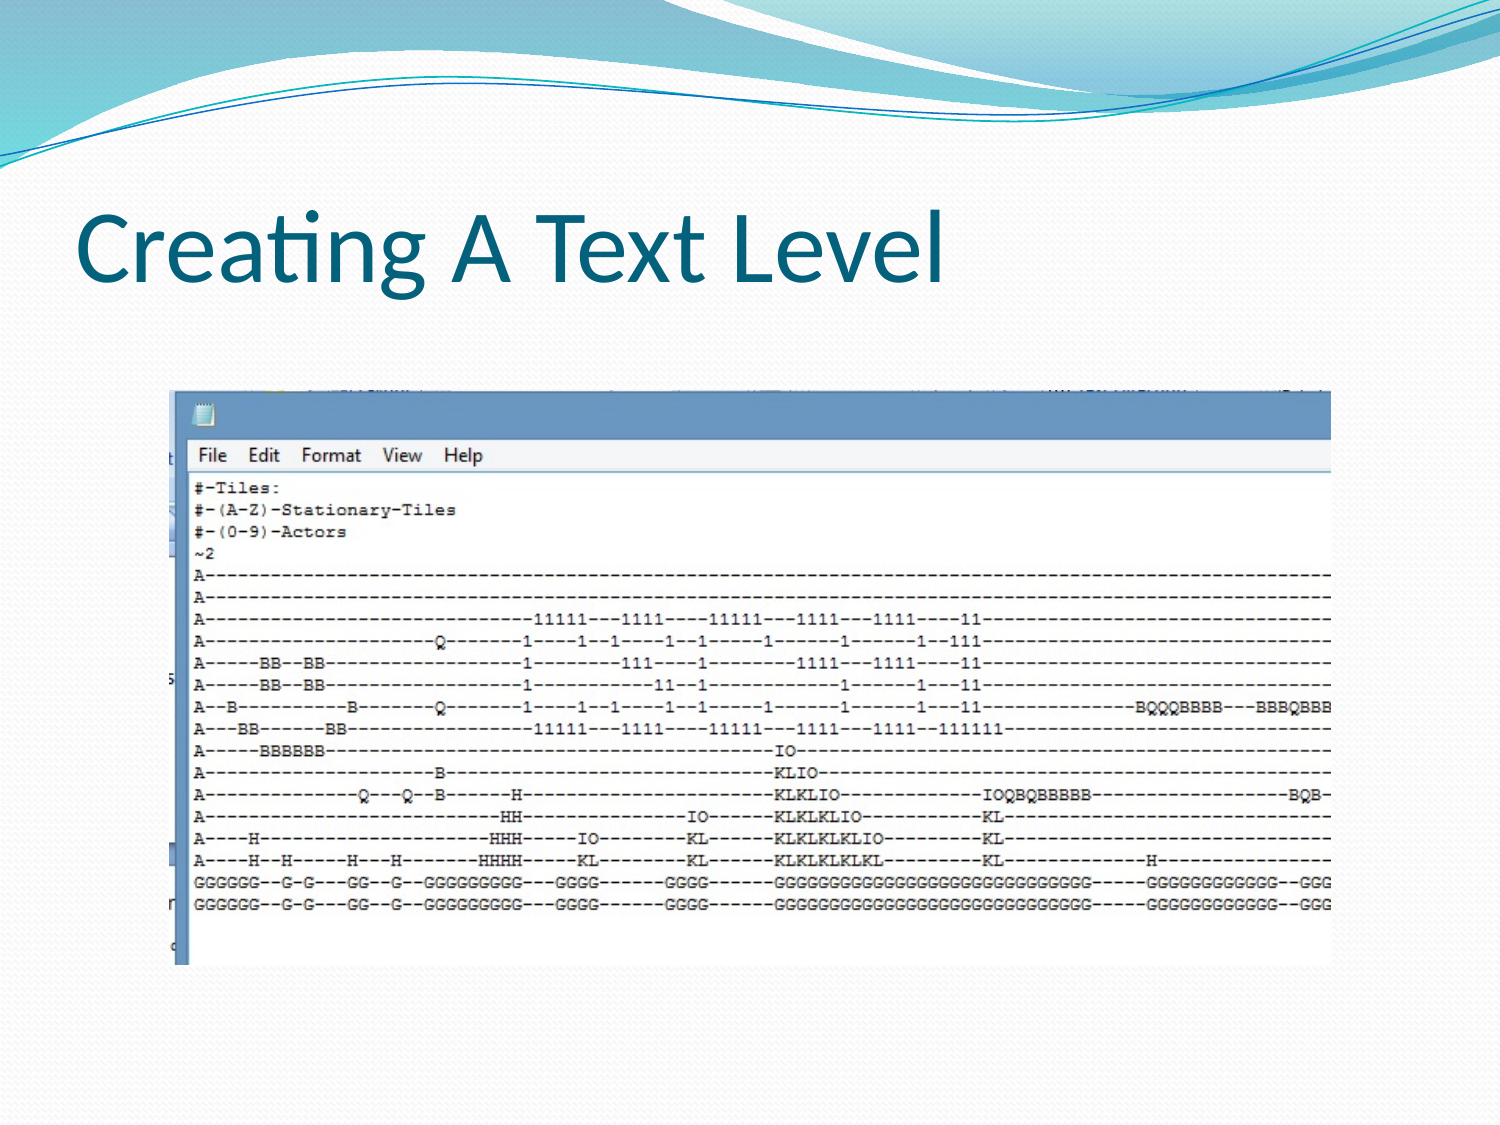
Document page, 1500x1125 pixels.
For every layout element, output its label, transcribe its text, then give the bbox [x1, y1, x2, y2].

title Creating A Text Level [75, 115, 1425, 303]
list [169, 390, 1331, 965]
